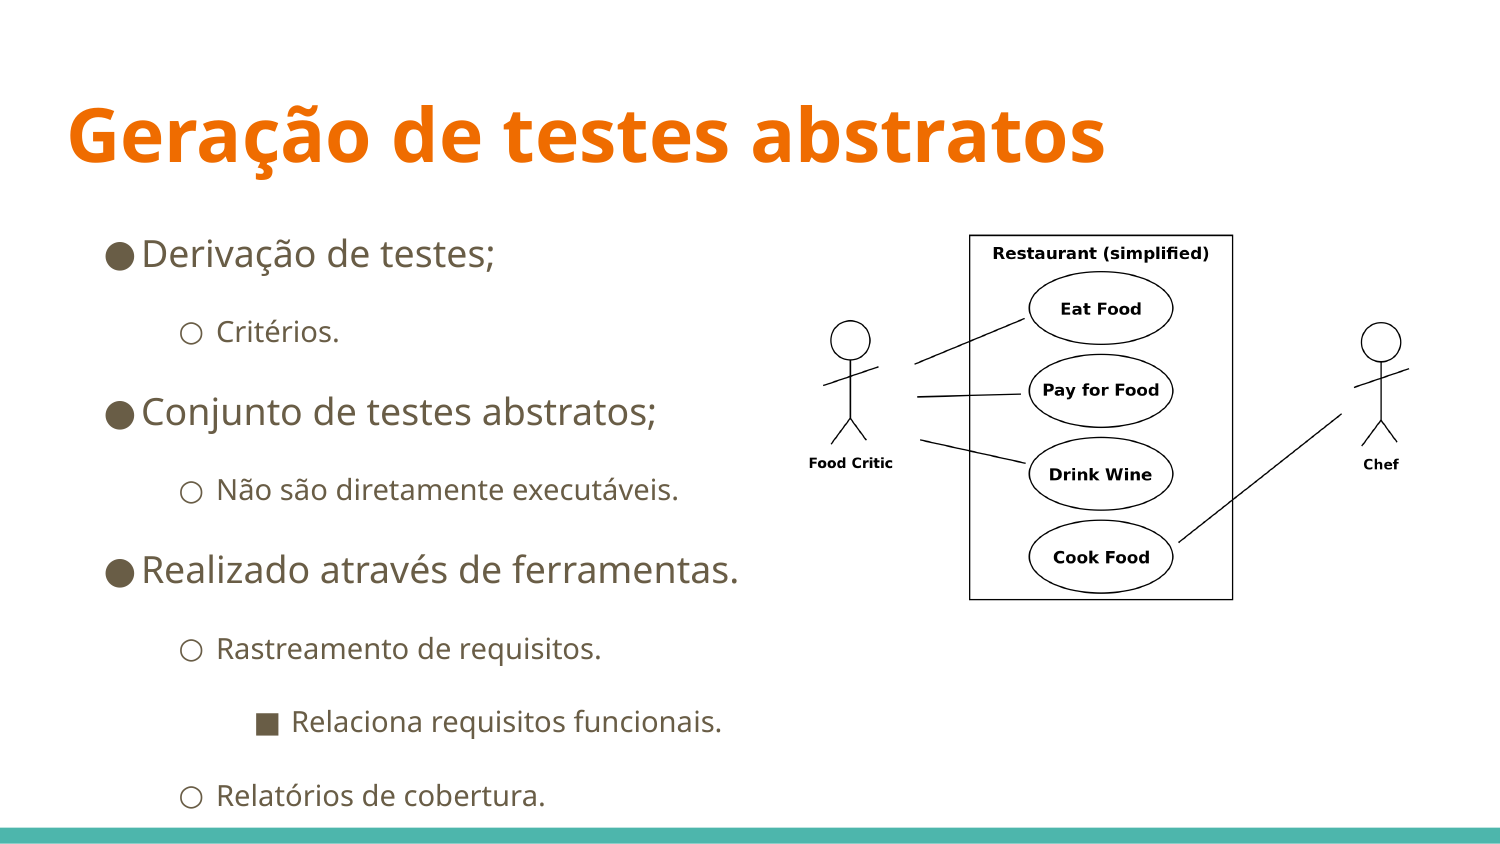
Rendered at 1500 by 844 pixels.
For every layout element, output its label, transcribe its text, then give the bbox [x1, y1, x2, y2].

title Geração de testes abstratos [51, 72, 1449, 189]
picture [753, 210, 1466, 633]
list Derivação de testes; Critérios. Conjunto de testes abstratos; Não são diretamente executáveis. Realizado através de ferramentas. Rastreamento de requisitos. Relaciona requisitos funcionais. Relatórios de cobertura. Quais testes utilizar. [51, 207, 815, 750]
